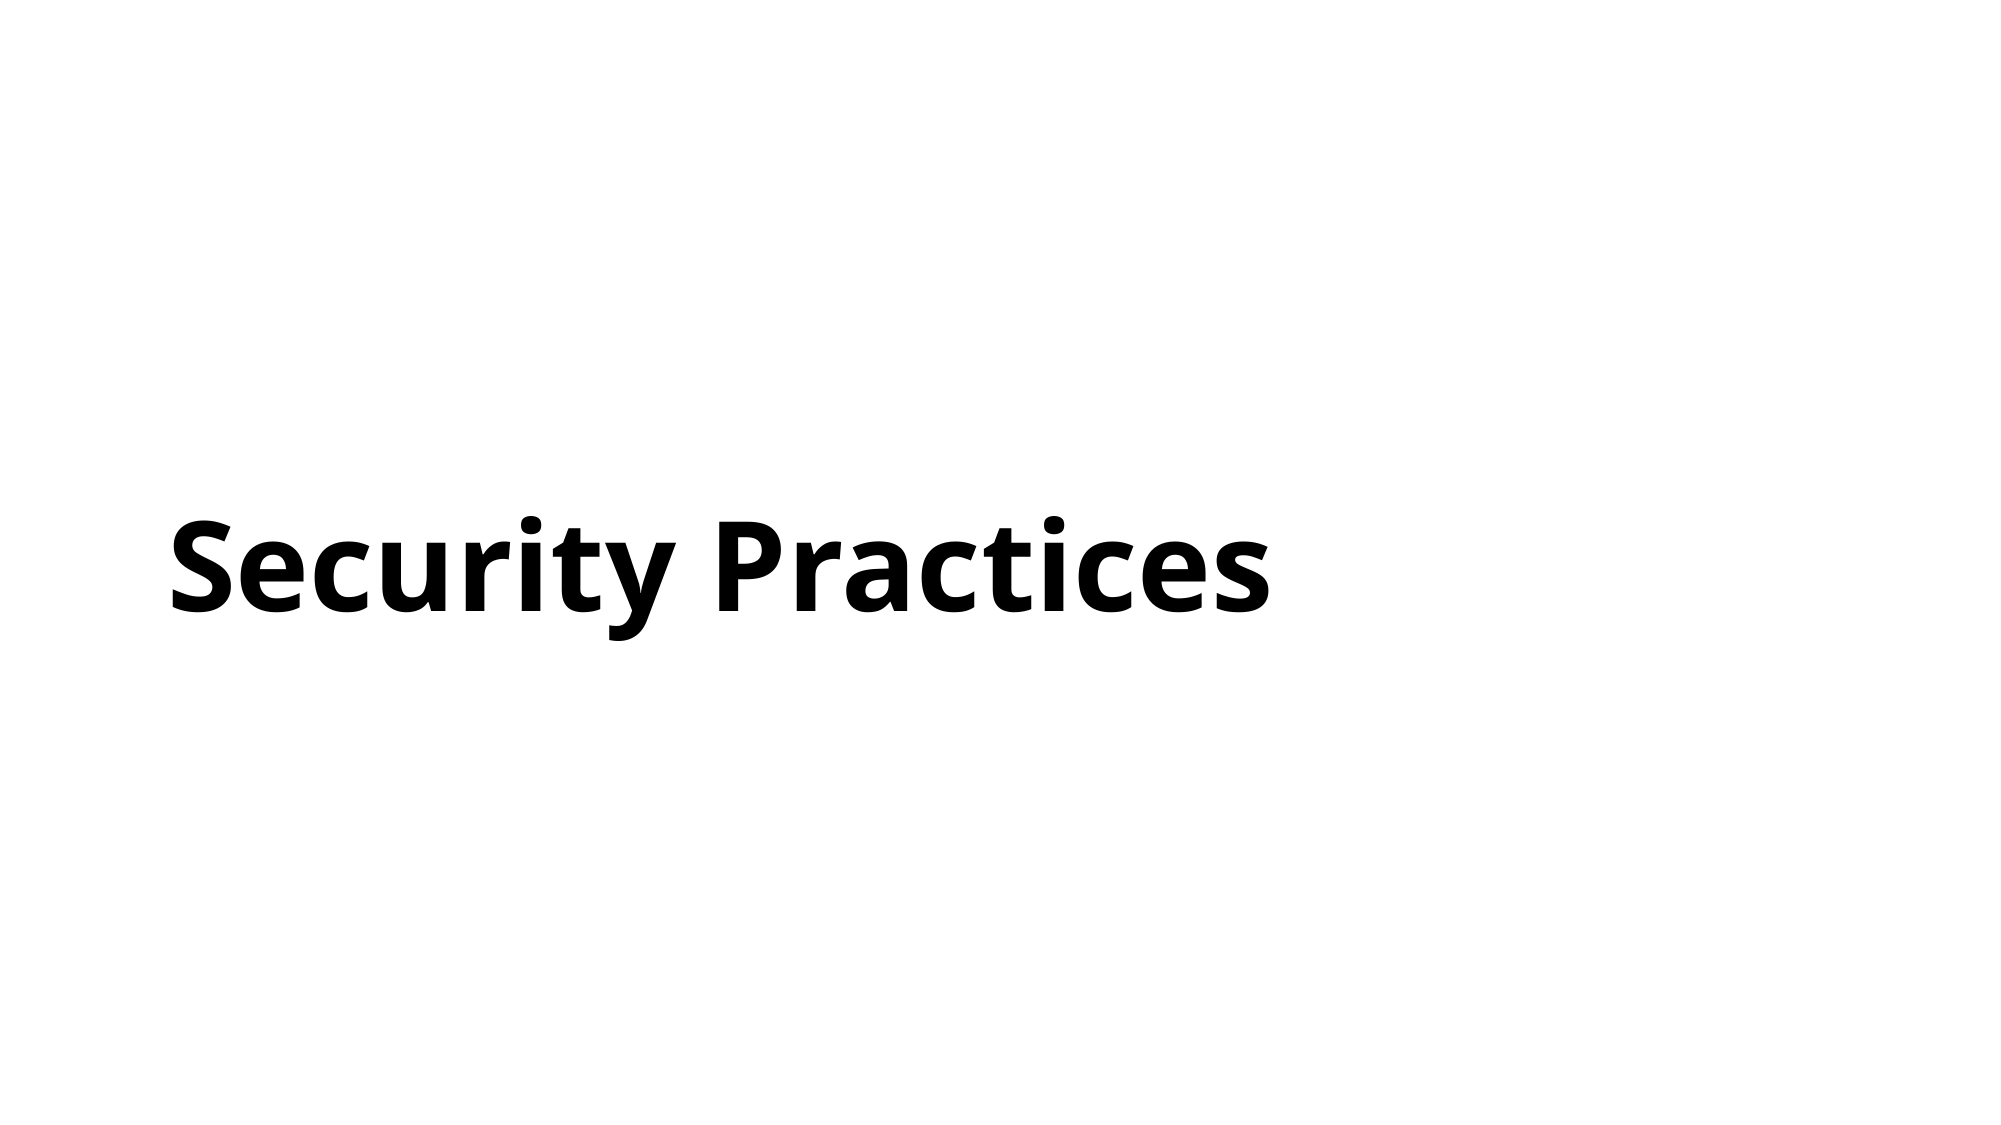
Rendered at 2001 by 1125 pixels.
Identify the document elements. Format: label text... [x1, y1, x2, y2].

text_box Security Practices [152, 479, 1414, 644]
